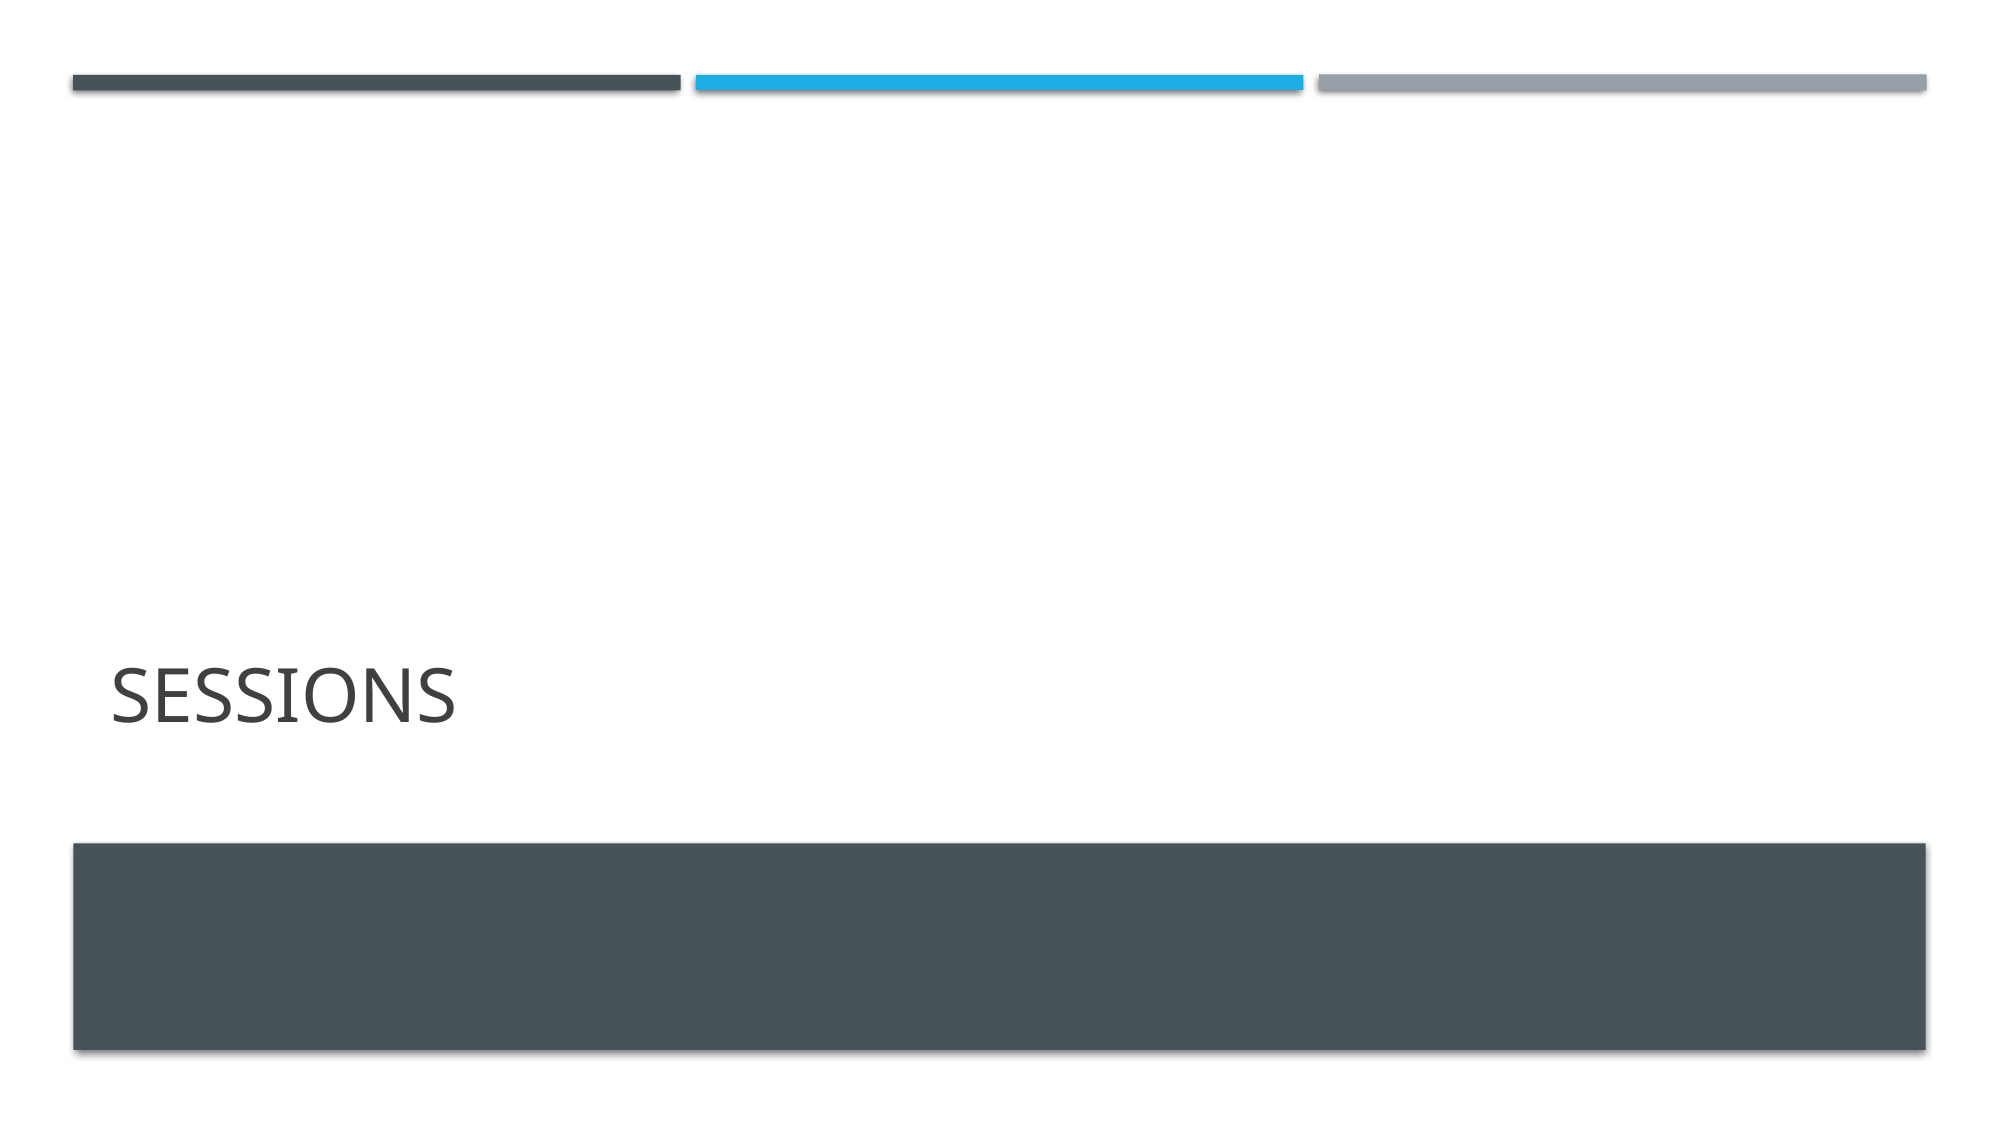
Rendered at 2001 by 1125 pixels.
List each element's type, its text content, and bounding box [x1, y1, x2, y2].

title Sessions [95, 392, 1905, 745]
